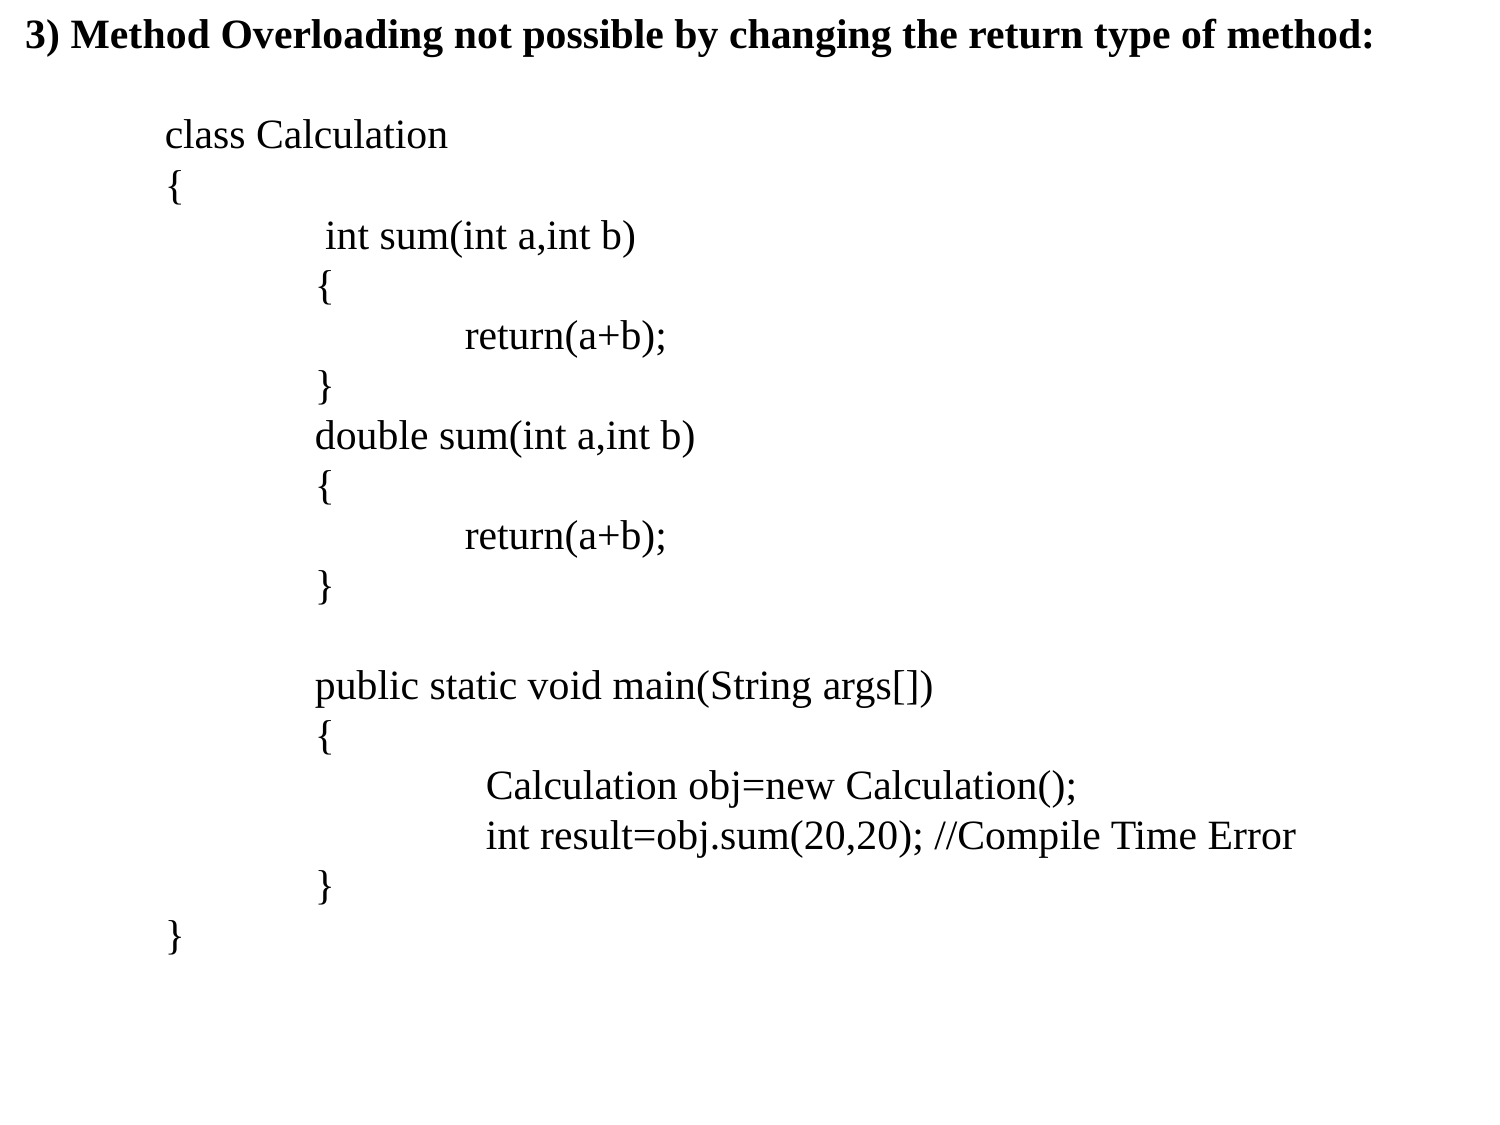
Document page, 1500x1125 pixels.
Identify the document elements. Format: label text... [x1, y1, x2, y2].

text_box 3) Method Overloading not possible by changing the return type of method: class Calculation { int sum(int a,int b) { return(a+b); } double sum(int a,int b) { return(a+b); } public static void main(String args[]) { Calculation obj=new Calculation(); int result=obj.sum(20,20); //Compile Time Error } } [0, 0, 1436, 1116]
